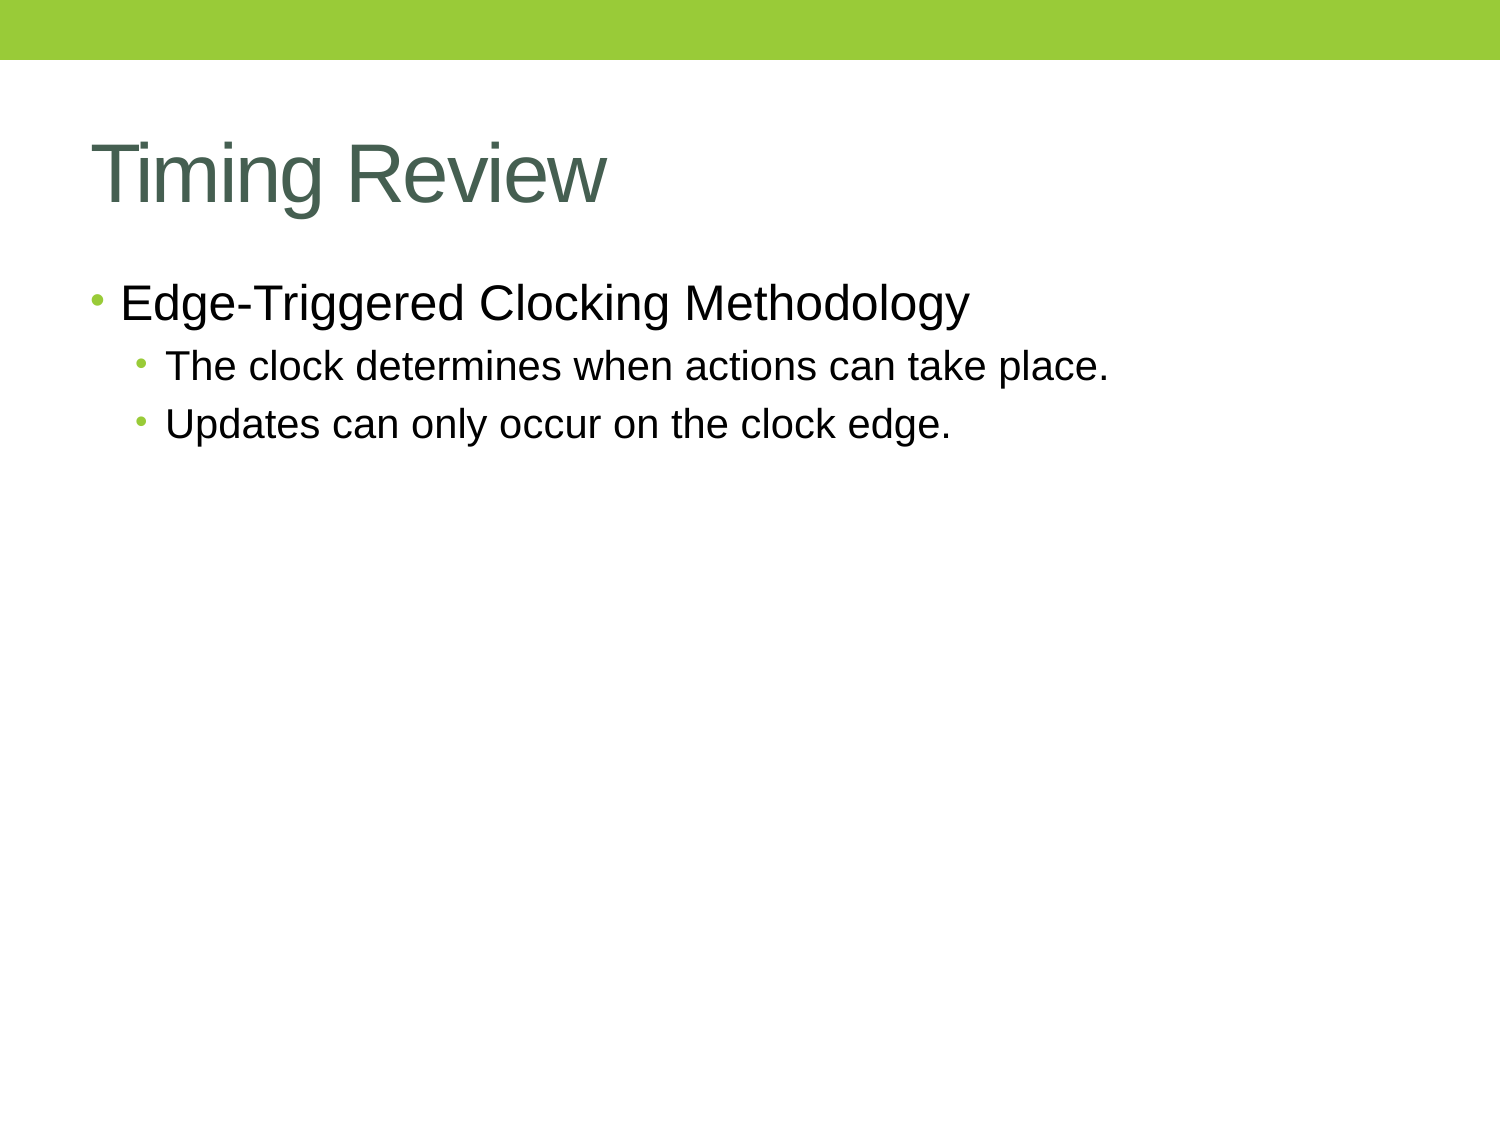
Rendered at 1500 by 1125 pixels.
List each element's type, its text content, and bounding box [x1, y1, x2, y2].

list Edge-Triggered Clocking Methodology The clock determines when actions can take place. Updates can only occur on the clock edge. [75, 262, 1425, 1063]
title Timing Review [75, 87, 1425, 250]
